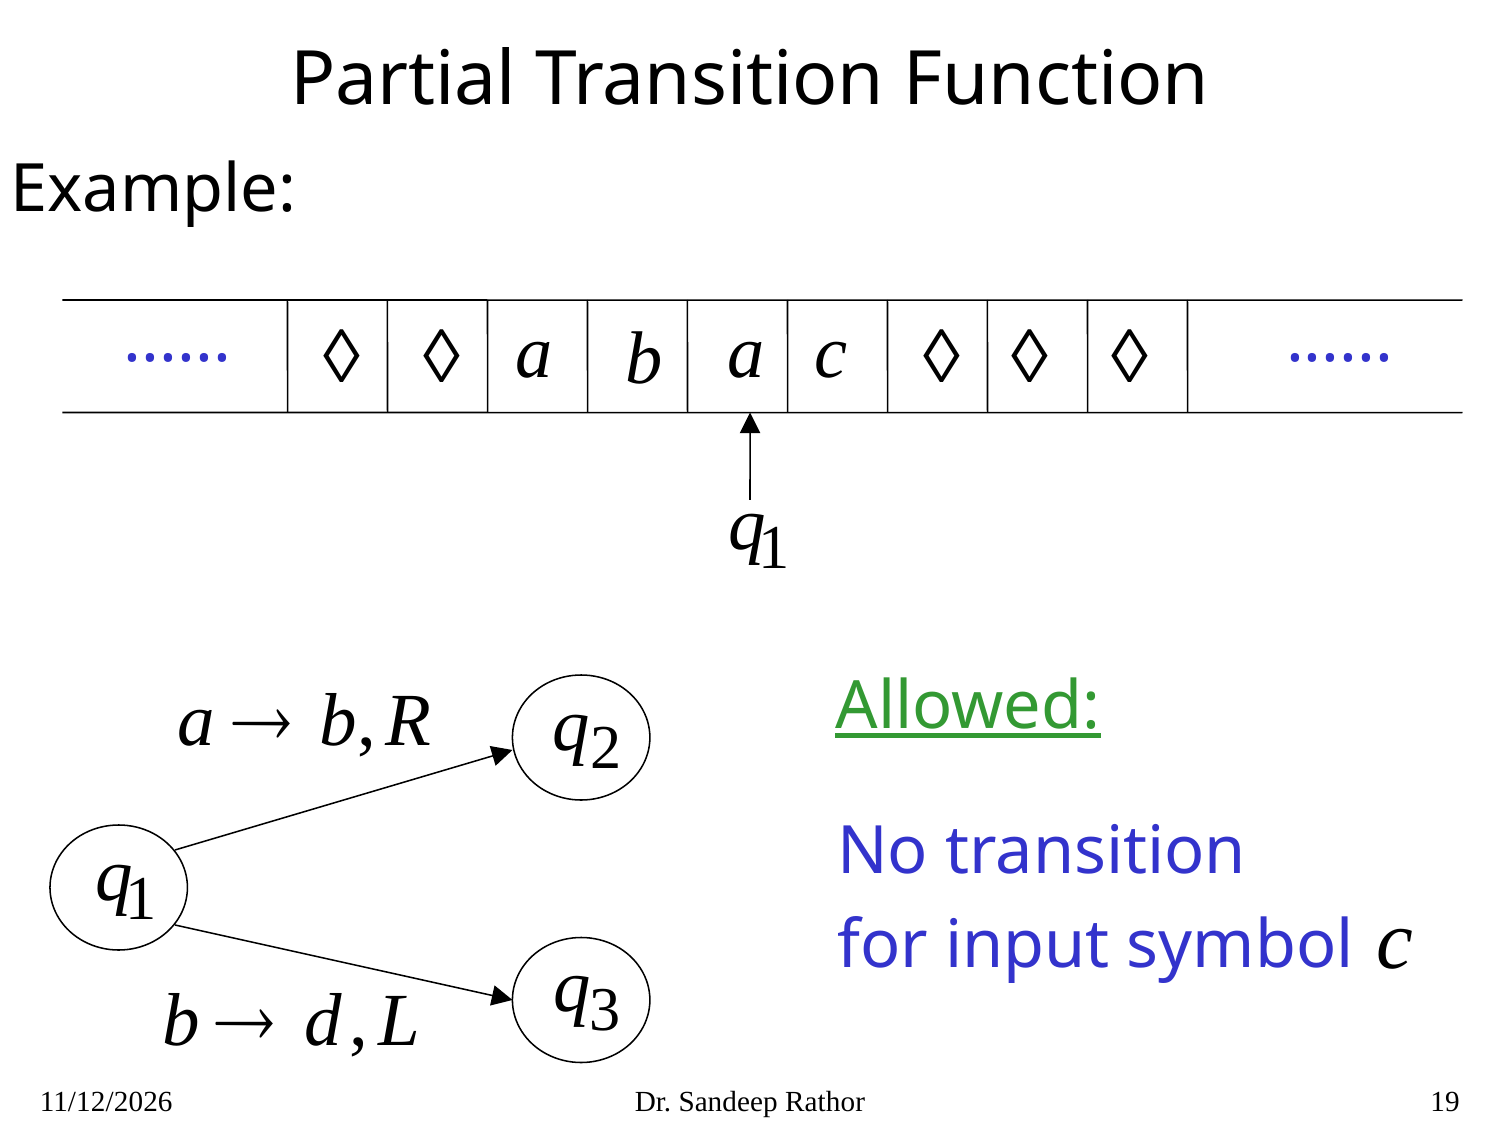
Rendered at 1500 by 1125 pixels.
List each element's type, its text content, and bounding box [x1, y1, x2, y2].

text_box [812, 337, 852, 384]
text_box ...... [108, 287, 247, 383]
title Partial Transition Function [24, 24, 1475, 125]
text_box Allowed: [820, 654, 1116, 749]
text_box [724, 487, 788, 573]
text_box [1108, 326, 1150, 387]
text_box ...... [1271, 287, 1409, 383]
text_box [512, 937, 650, 1063]
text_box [549, 687, 623, 773]
text_box No transition for input symbol [822, 799, 1387, 988]
text_box [174, 924, 513, 1006]
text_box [161, 987, 424, 1065]
text_box [512, 675, 650, 801]
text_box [92, 838, 155, 924]
text_box [174, 745, 513, 851]
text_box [724, 337, 769, 384]
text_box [1374, 924, 1417, 975]
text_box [920, 326, 963, 387]
footer Dr. Sandeep Rathor [512, 1074, 988, 1125]
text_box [551, 949, 622, 1037]
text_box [174, 687, 436, 765]
text_box [49, 825, 188, 951]
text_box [1008, 326, 1050, 387]
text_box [624, 324, 667, 390]
text_box Example: [0, 137, 312, 233]
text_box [420, 326, 463, 387]
text_box [739, 412, 761, 487]
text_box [512, 337, 556, 384]
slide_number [24, 1074, 338, 1125]
slide_number 19 [1162, 1074, 1475, 1125]
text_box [320, 326, 363, 387]
